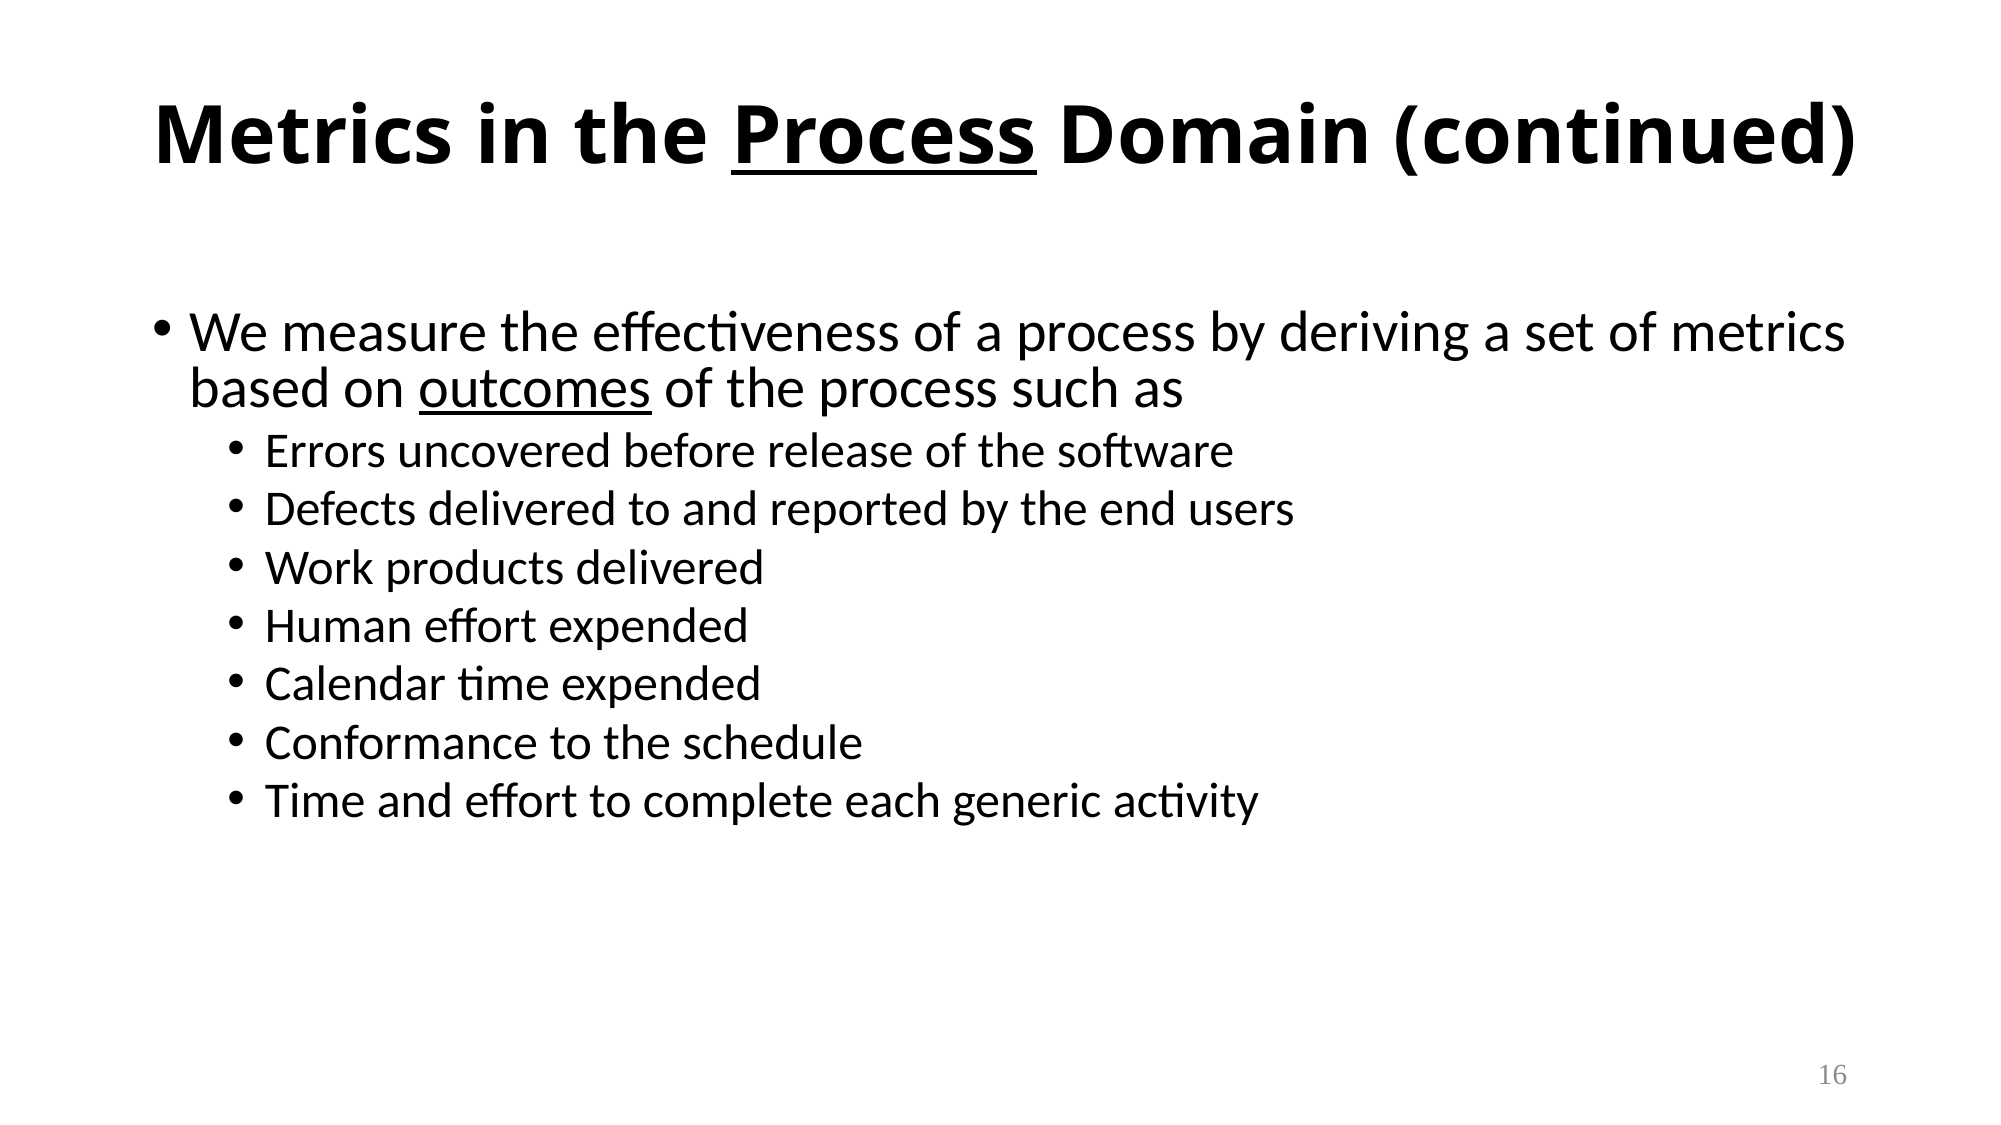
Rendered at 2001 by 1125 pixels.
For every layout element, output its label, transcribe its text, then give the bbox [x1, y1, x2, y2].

title Metrics in the Process Domain (continued) [137, 43, 1885, 232]
slide_number 16 [1412, 1042, 1863, 1103]
list We measure the effectiveness of a process by deriving a set of metrics based on outcomes of the process such as Errors uncovered before release of the software Defects delivered to and reported by the end users Work products delivered Human effort expended Calendar time expended Conformance to the schedule Time and effort to complete each generic activity [137, 299, 1863, 1014]
